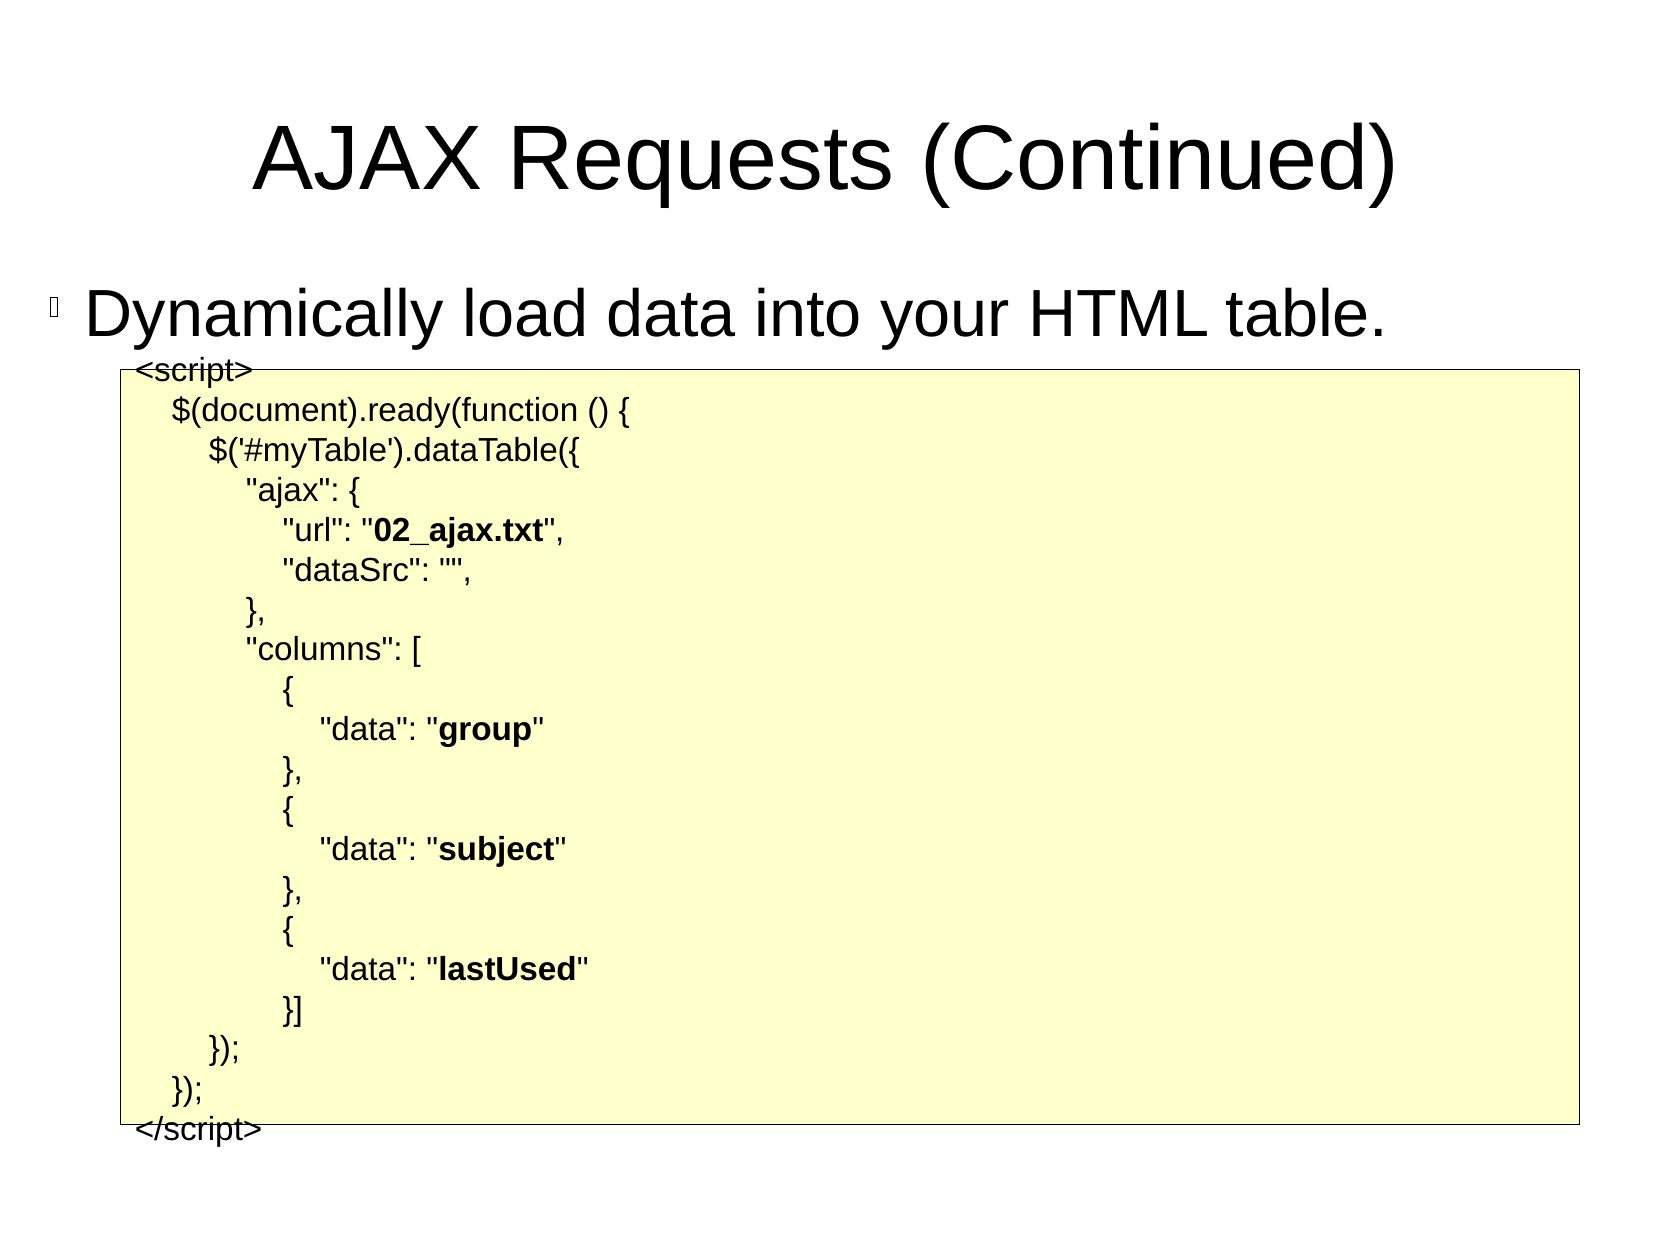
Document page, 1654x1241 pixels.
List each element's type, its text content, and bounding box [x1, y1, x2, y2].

text_box AJAX Requests (Continued) [82, 49, 1571, 257]
text_box Dynamically load data into your HTML table. [49, 269, 1575, 345]
text_box <script> $(document).ready(function () { $('#myTable').dataTable({ "ajax": { "url": "02_ajax.txt", "dataSrc": "", }, "columns": [ { "data": "group" }, { "data": "subject" }, { "data": "lastUsed" }] }); }); </script> [120, 369, 1580, 1125]
